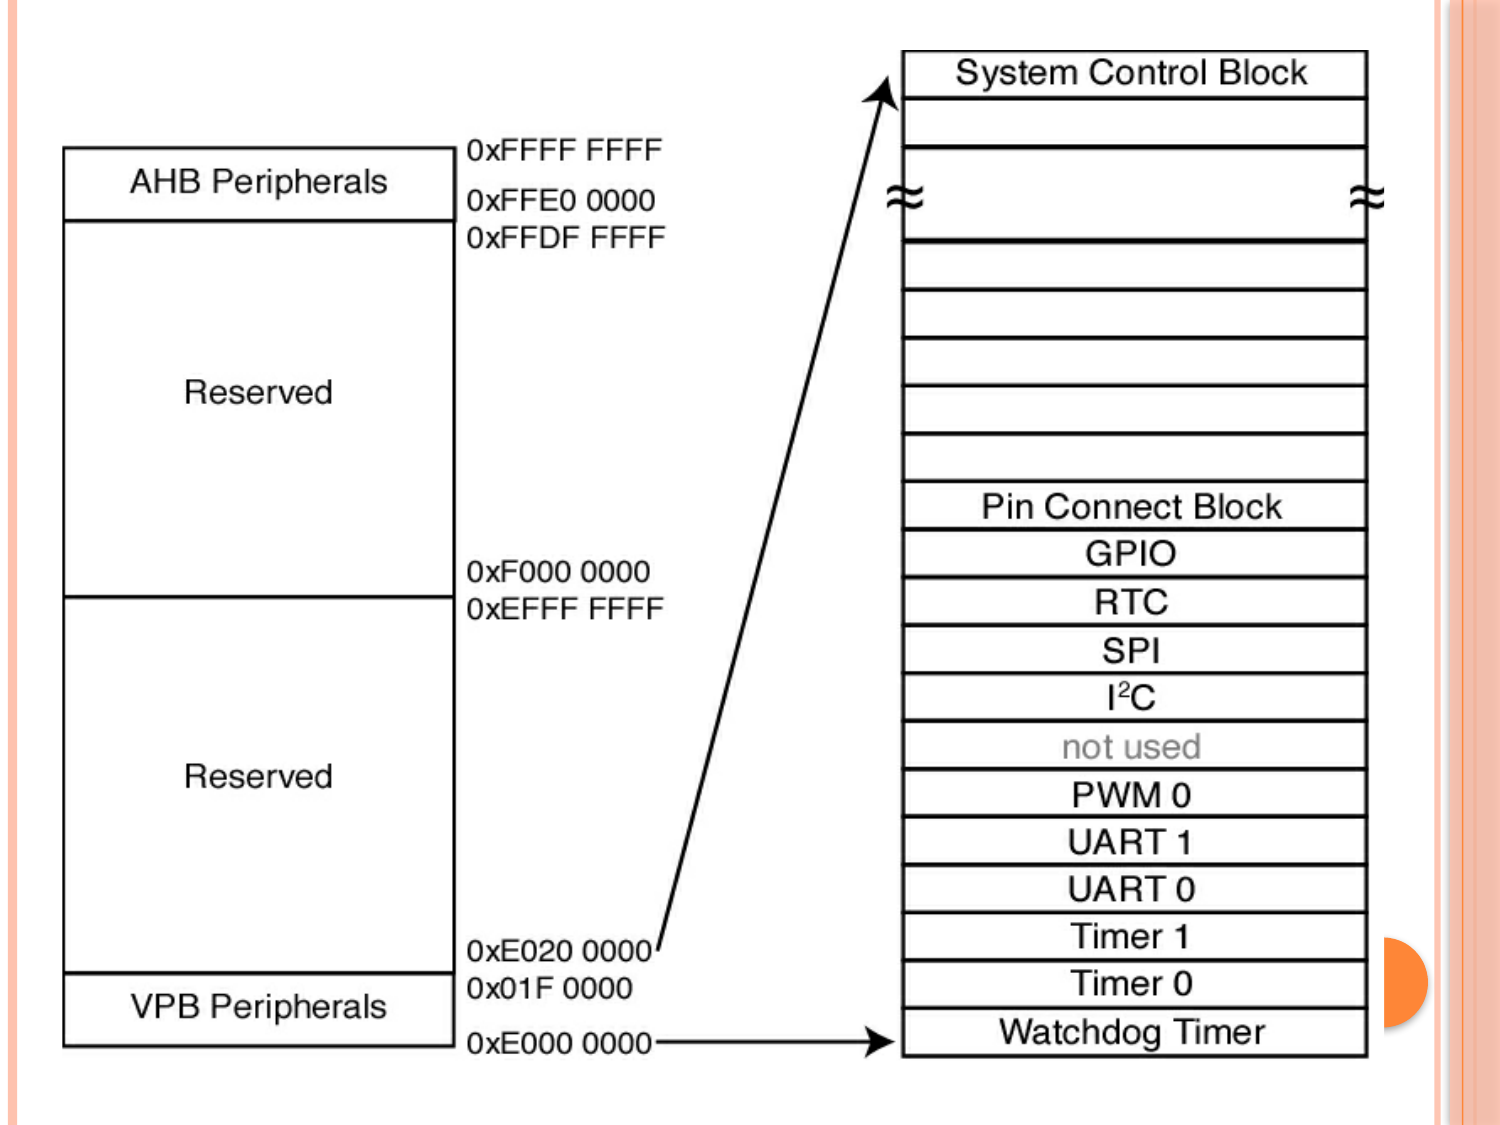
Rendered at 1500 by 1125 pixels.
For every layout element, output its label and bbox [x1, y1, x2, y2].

picture [61, 49, 1385, 1066]
